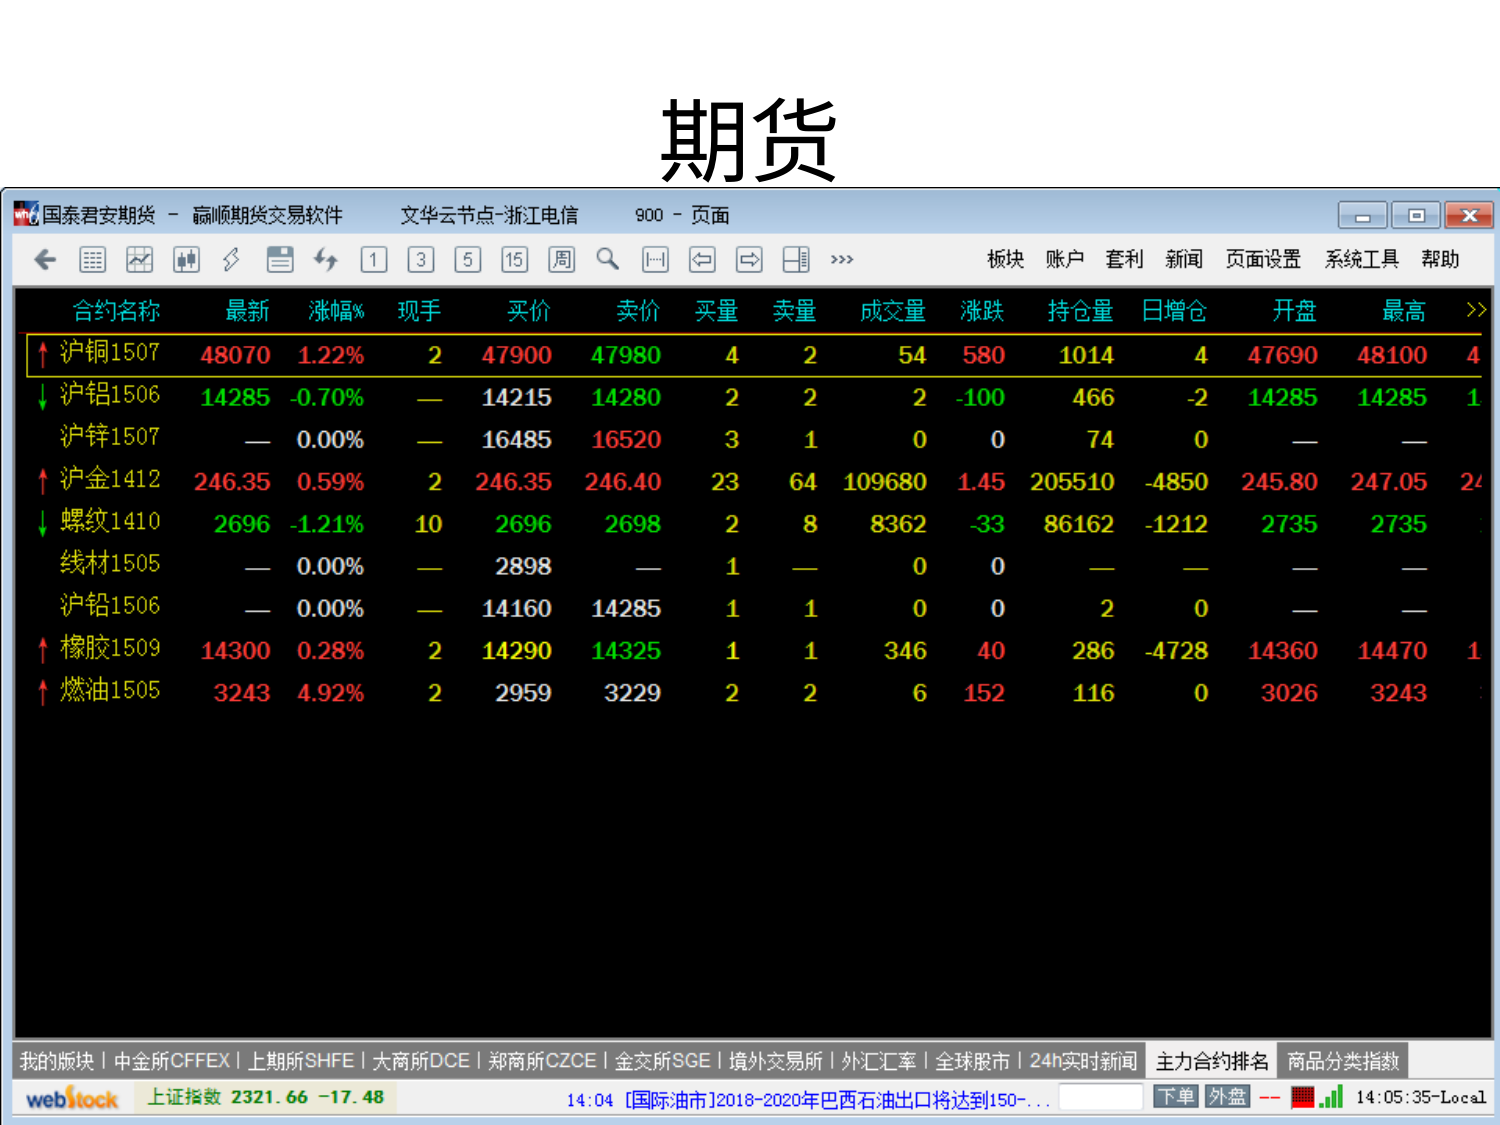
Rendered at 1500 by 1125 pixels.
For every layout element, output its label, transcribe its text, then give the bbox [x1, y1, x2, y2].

picture [0, 186, 1500, 1125]
title 期货 [75, 45, 1425, 185]
